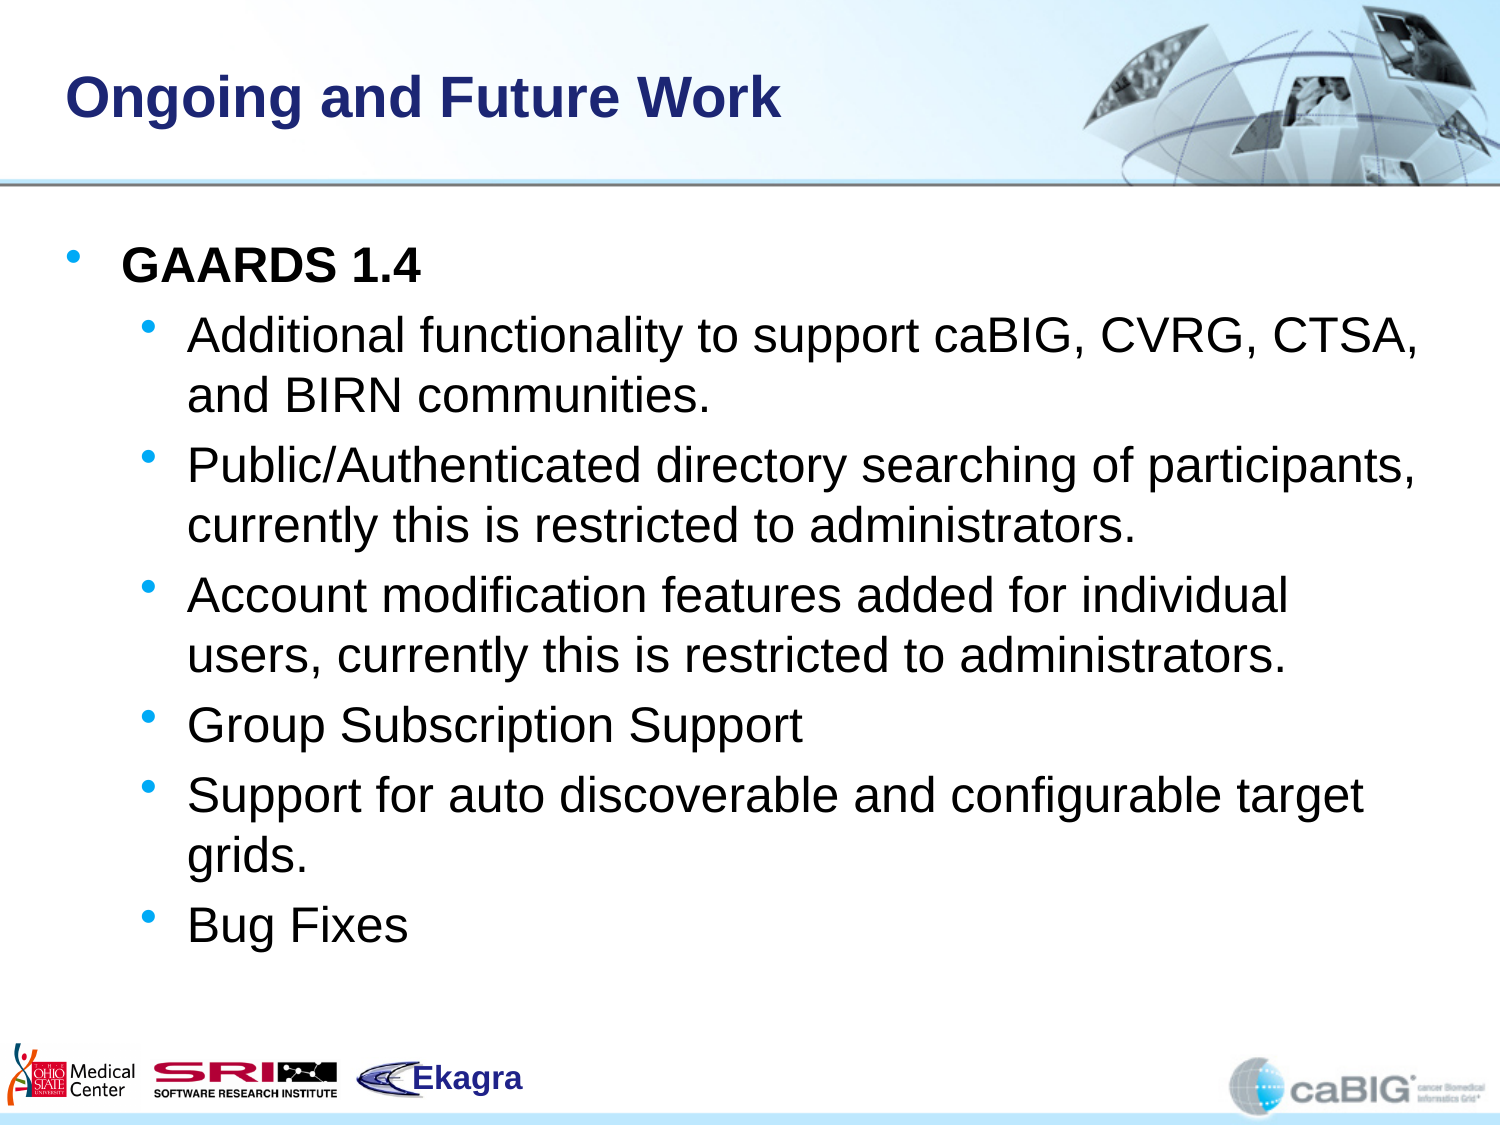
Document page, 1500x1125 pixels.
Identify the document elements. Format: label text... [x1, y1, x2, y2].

title Ongoing and Future Work [49, 0, 1176, 188]
list GAARDS 1.4 Additional functionality to support caBIG, CVRG, CTSA, and BIRN communities. Public/Authenticated directory searching of participants, currently this is restricted to administrators. Account modification features added for individual users, currently this is restricted to administrators. Group Subscription Support Support for auto discoverable and configurable target grids. Bug Fixes [49, 224, 1438, 1038]
picture [0, 0, 1500, 1125]
